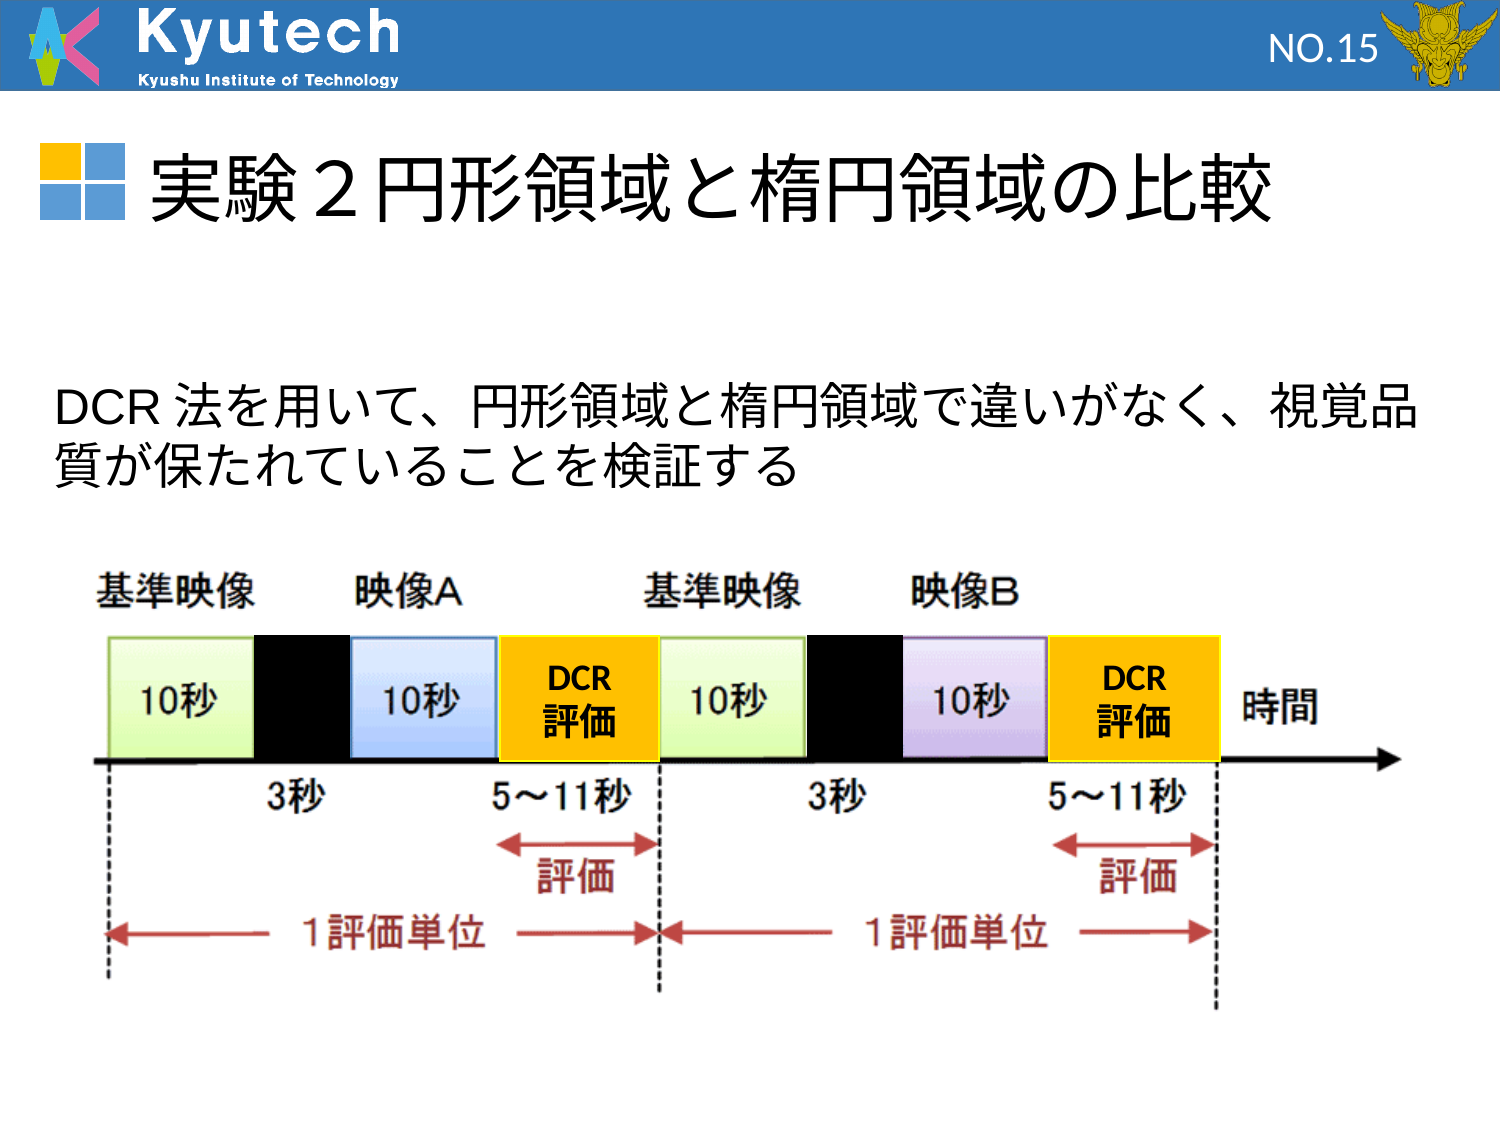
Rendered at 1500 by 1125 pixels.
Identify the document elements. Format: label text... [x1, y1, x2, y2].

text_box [39, 142, 127, 222]
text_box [88, 562, 1413, 1024]
picture [29, 7, 99, 86]
slide_number NO.15 [1198, 7, 1395, 83]
text_box 実験２円形領域と楕円領域の比較 [133, 133, 1289, 239]
picture [1377, 0, 1500, 92]
text_box DCR法を用いて、円形領域と楕円領域で違いがなく、視覚品質が保たれていることを検証する [39, 367, 1462, 502]
